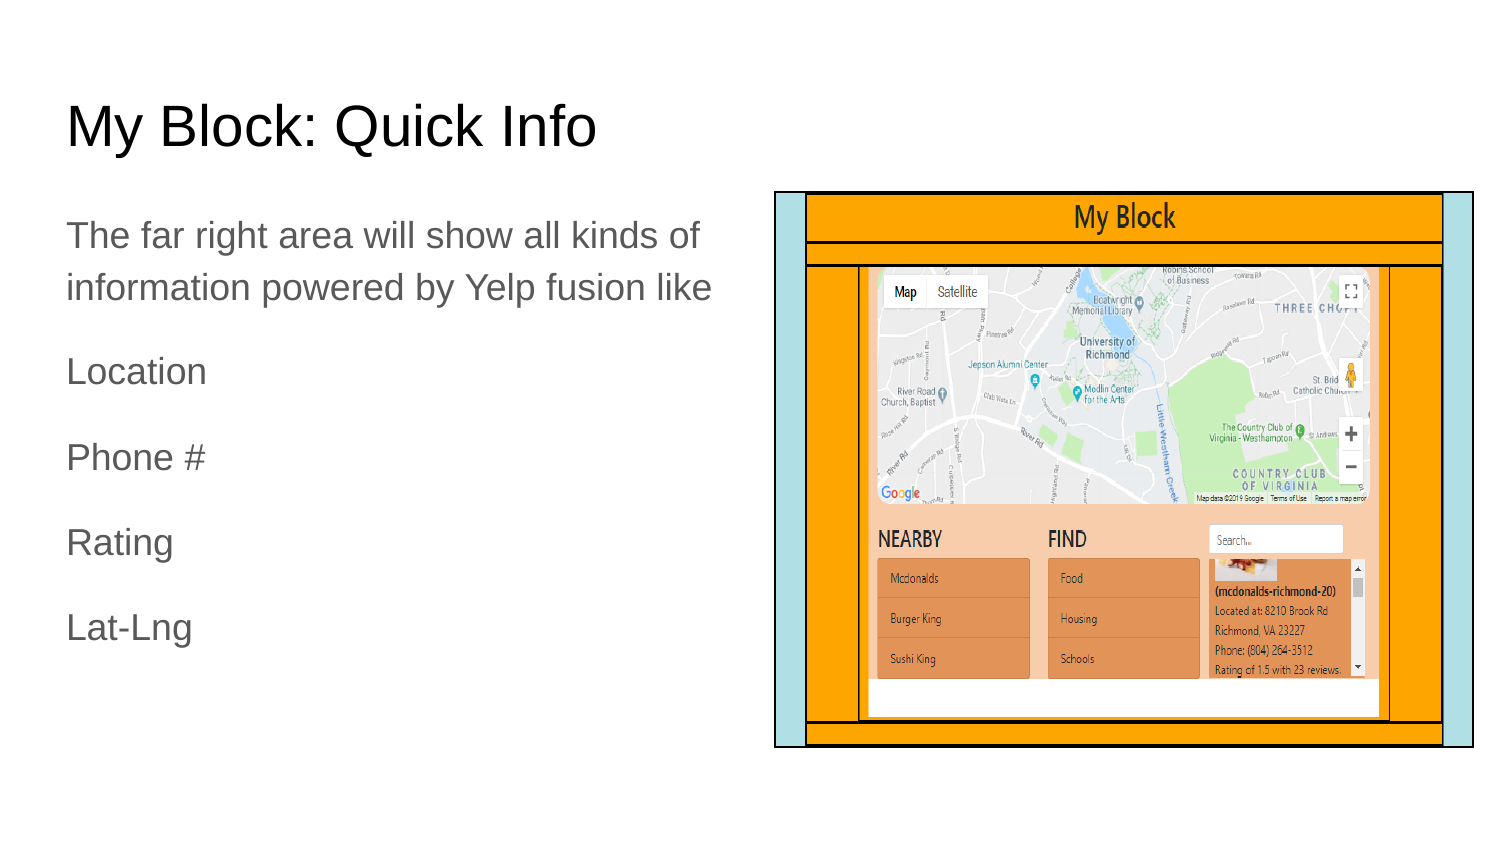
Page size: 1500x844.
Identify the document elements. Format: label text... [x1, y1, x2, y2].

picture [774, 191, 1476, 750]
list The far right area will show all kinds of information powered by Yelp fusion like Location Phone # Rating Lat-Lng [51, 189, 750, 750]
title My Block: Quick Info [51, 72, 1449, 167]
